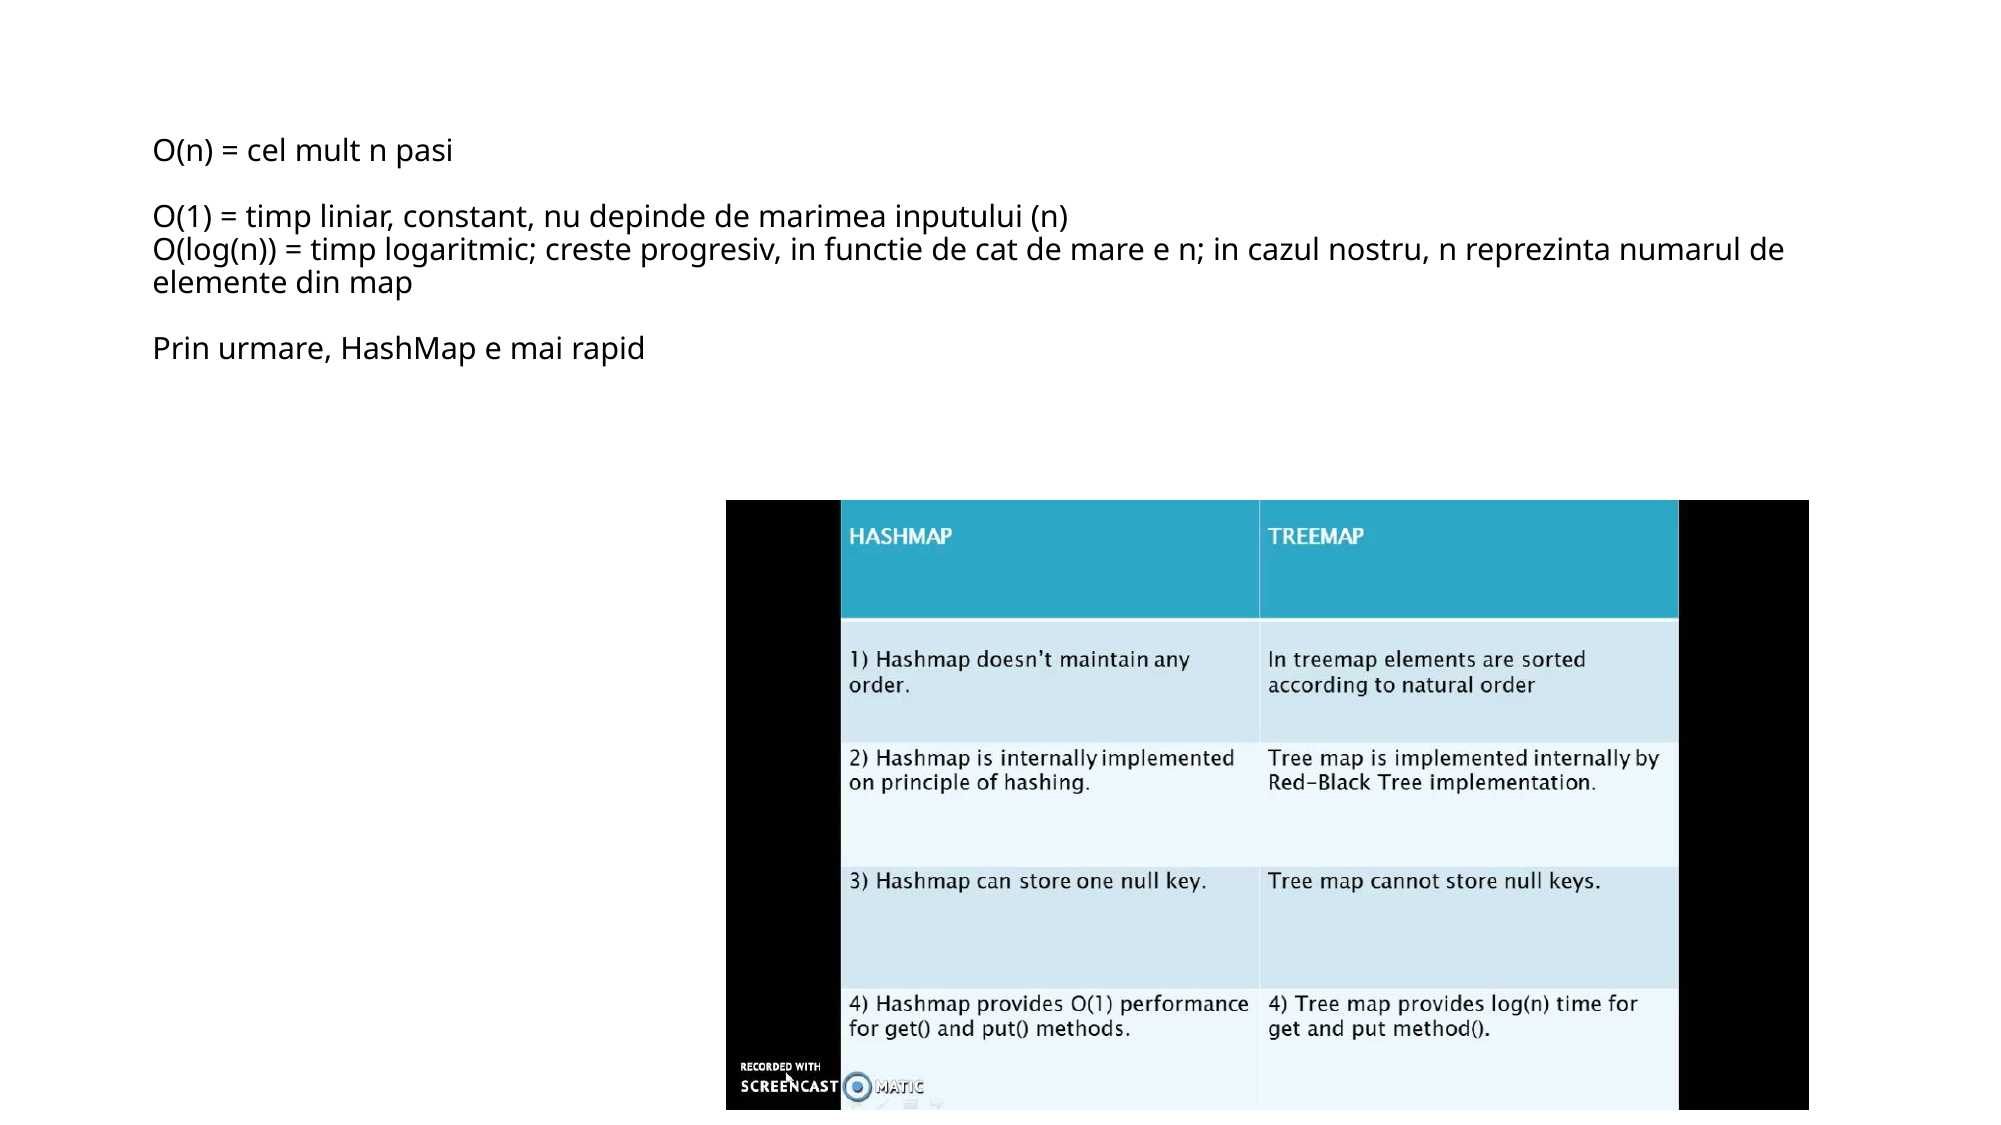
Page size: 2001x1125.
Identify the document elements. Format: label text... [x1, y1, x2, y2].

picture [726, 500, 1809, 1110]
title O(n) = cel mult n pasi O(1) = timp liniar, constant, nu depinde de marimea inputului (n) O(log(n)) = timp logaritmic; creste progresiv, in functie de cat de mare e n; in cazul nostru, n reprezinta numarul de elemente din map Prin urmare, HashMap e mai rapid [137, 59, 1863, 376]
